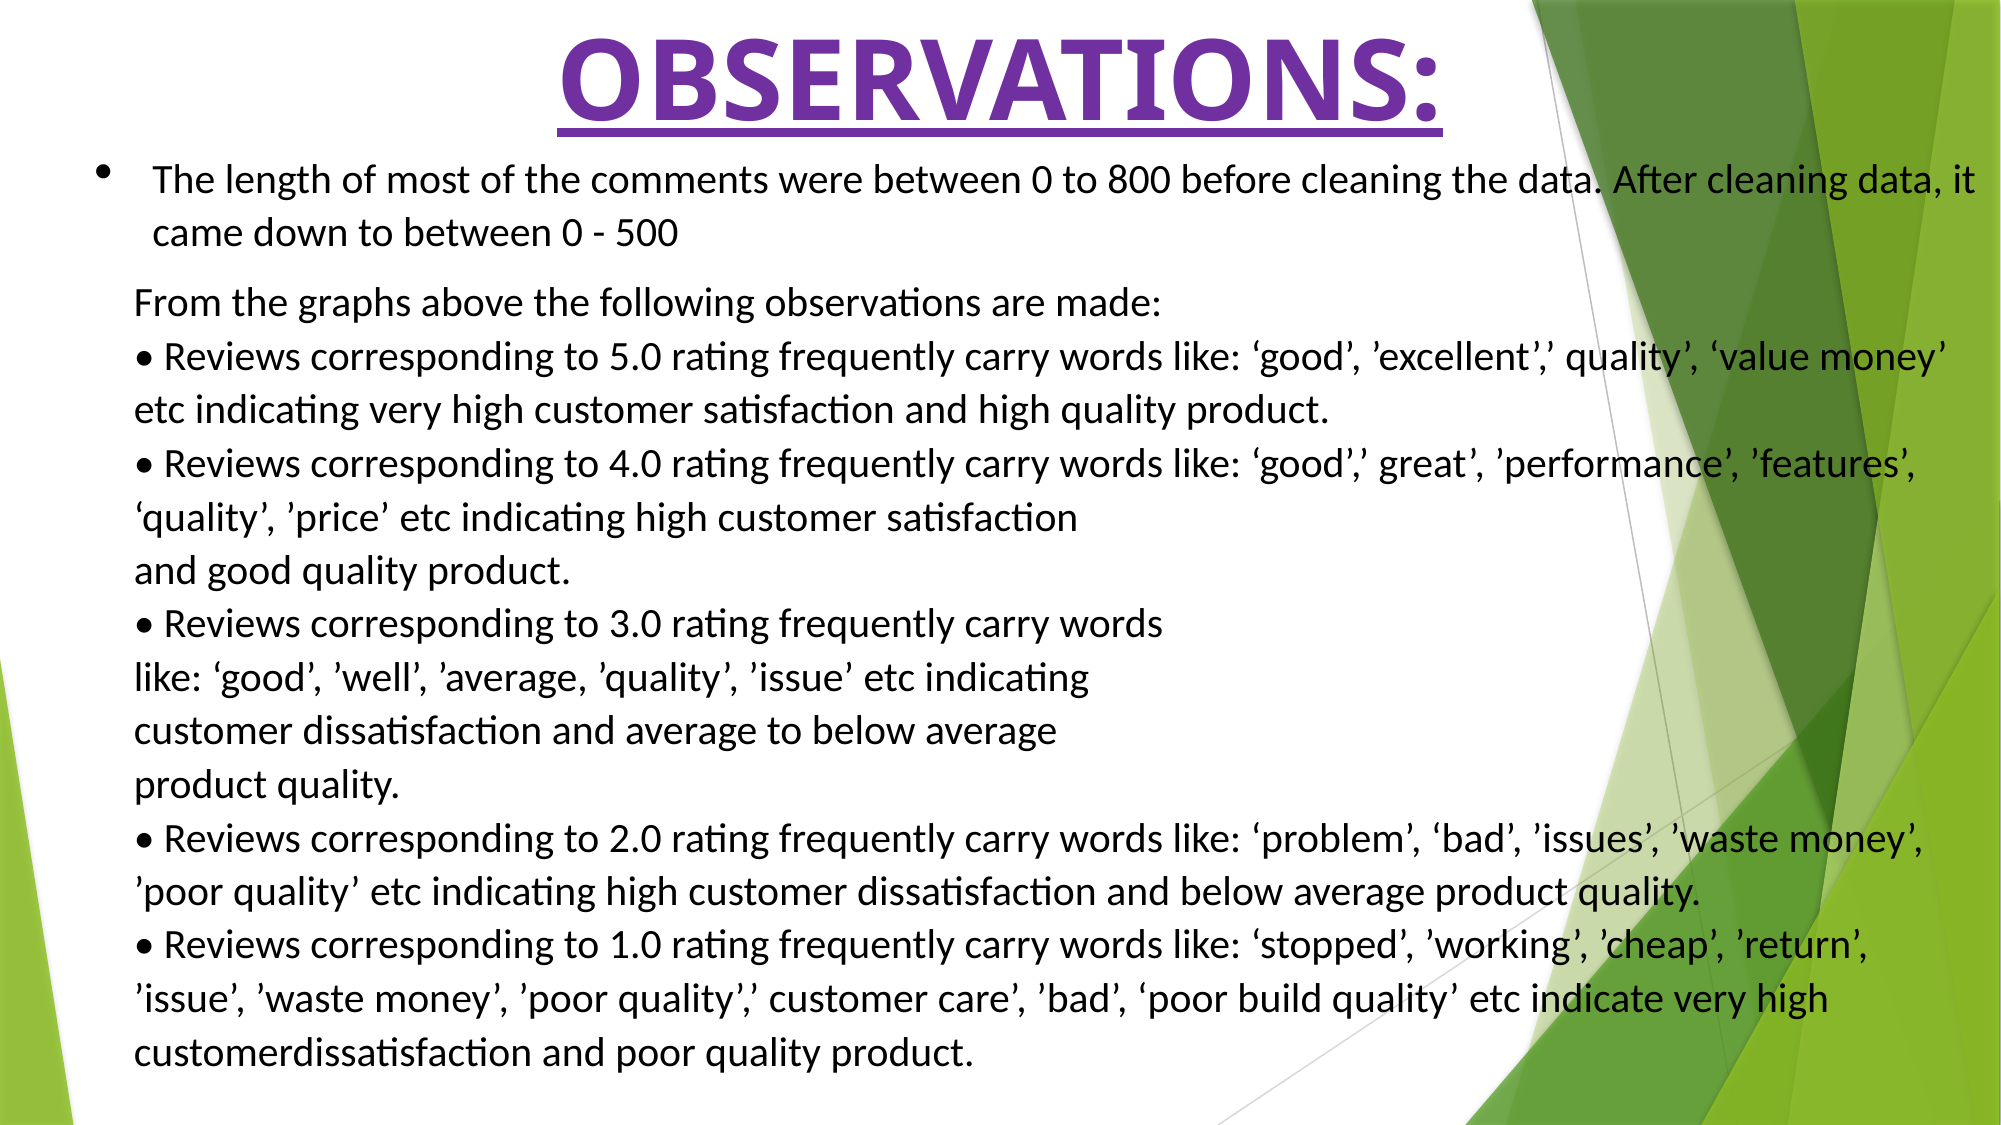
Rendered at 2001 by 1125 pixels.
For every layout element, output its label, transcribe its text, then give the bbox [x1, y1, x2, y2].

title OBSERVATIONS: [212, 0, 1788, 114]
text_box The length of most of the comments were between 0 to 800 before cleaning the data. After cleaning data, it came down to between 0 - 500 From the graphs above the following observations are made: • Reviews corresponding to 5.0 rating frequently carry words like: ‘good’, ’excellent’,’ quality’, ‘value money’ etc indicating very high customer satisfaction and high quality product. • Reviews corresponding to 4.0 rating frequently carry words like: ‘good’,’ great’, ’performance’, ’features’, ‘quality’, ’price’ etc indicating high customer satisfaction and good quality product. • Reviews corresponding to 3.0 rating frequently carry words like: ‘good’, ’well’, ’average, ’quality’, ’issue’ etc indicating customer dissatisfaction and average to below average product quality. • Reviews corresponding to 2.0 rating frequently carry words like: ‘problem’, ‘bad’, ’issues’, ’waste money’, ’poor quality’ etc indicating high customer dissatisfaction and below average product quality. • Reviews corresponding to 1.0 rating frequently carry words like: ‘stopped’, ’working’, ’cheap’, ’return’, ’issue’, ’waste money’, ’poor quality’,’ customer care’, ’bad’, ‘poor build quality’ etc indicate very high customerdissatisfaction and poor quality product. [81, 140, 2000, 1082]
